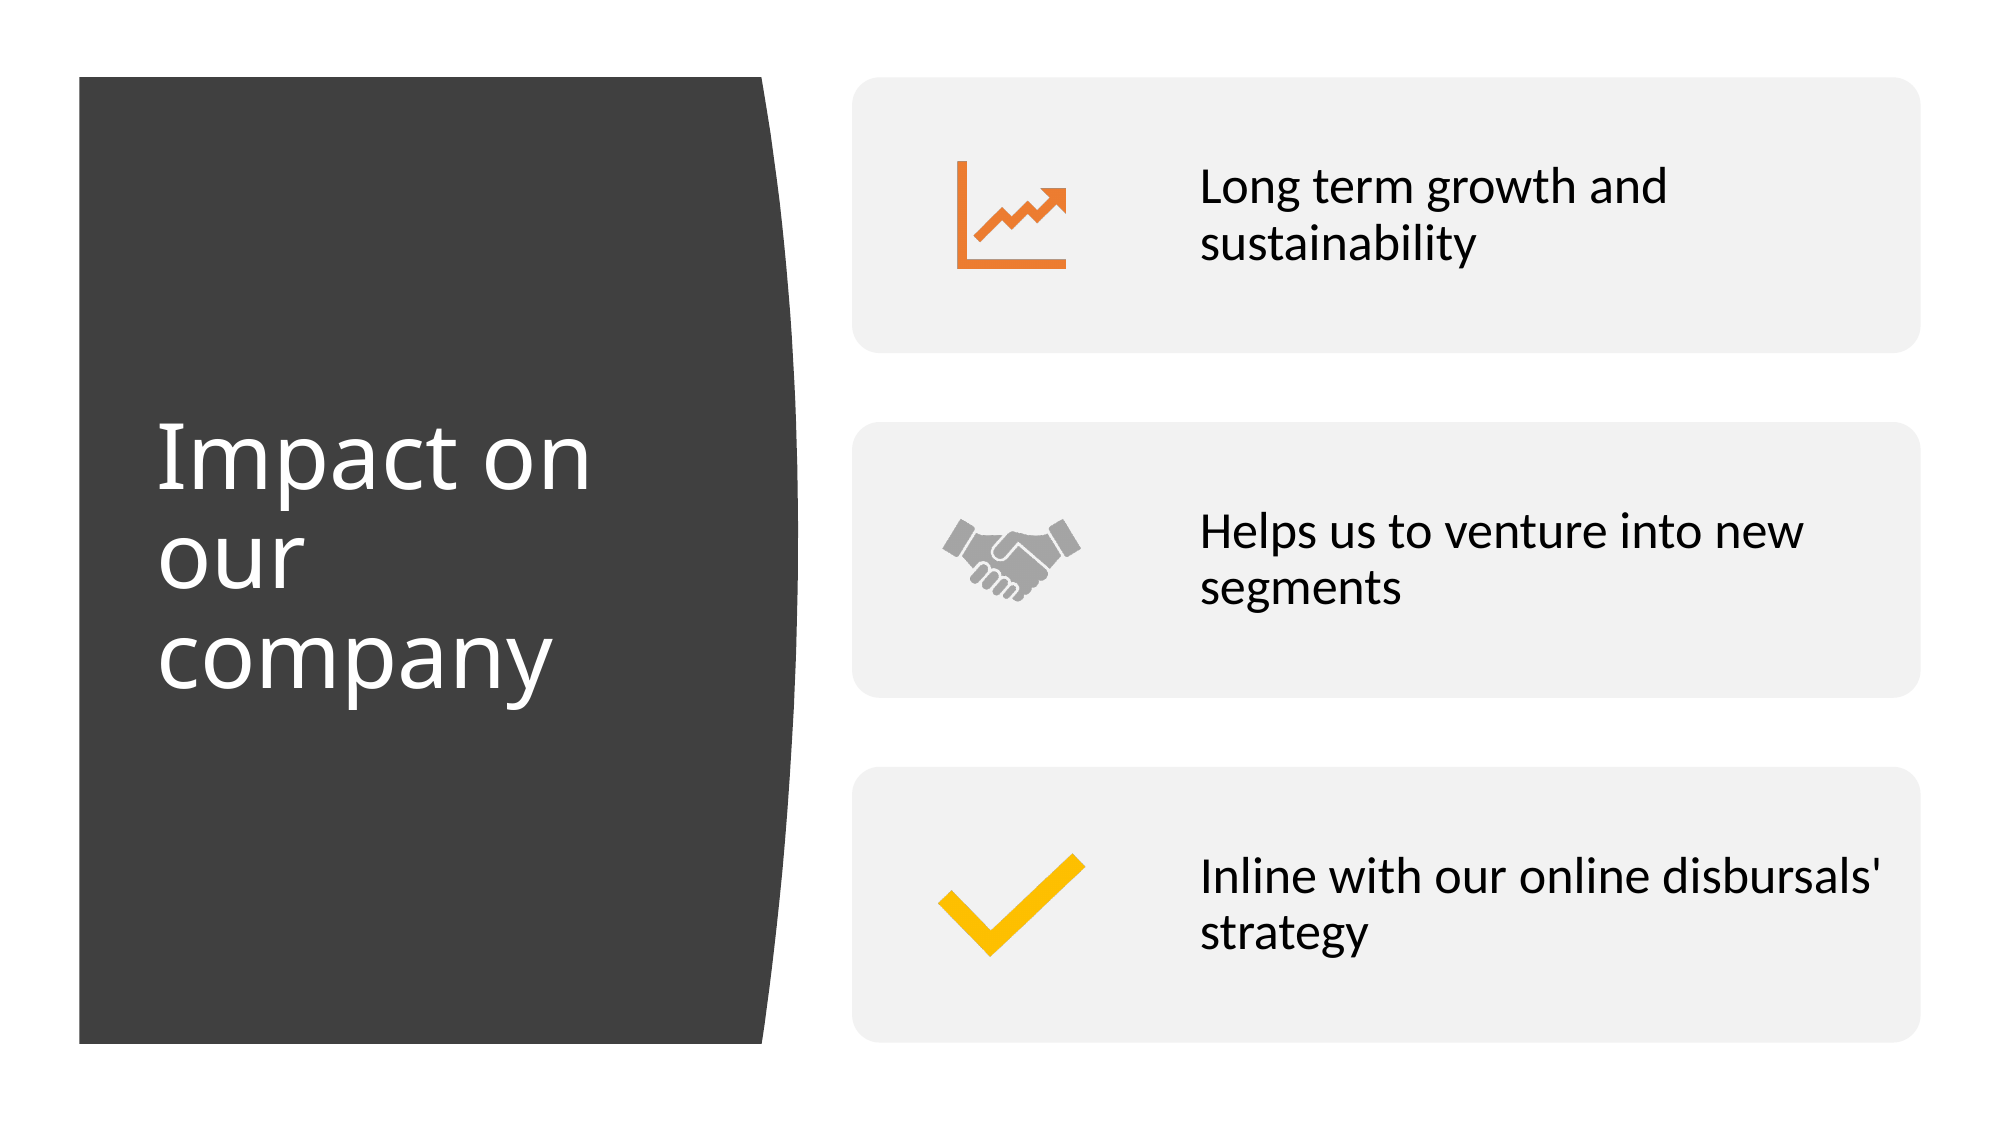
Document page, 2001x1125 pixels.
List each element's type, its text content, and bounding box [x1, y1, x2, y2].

text_box [78, 76, 800, 1045]
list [852, 77, 1921, 1043]
title Impact on our company [141, 166, 702, 953]
